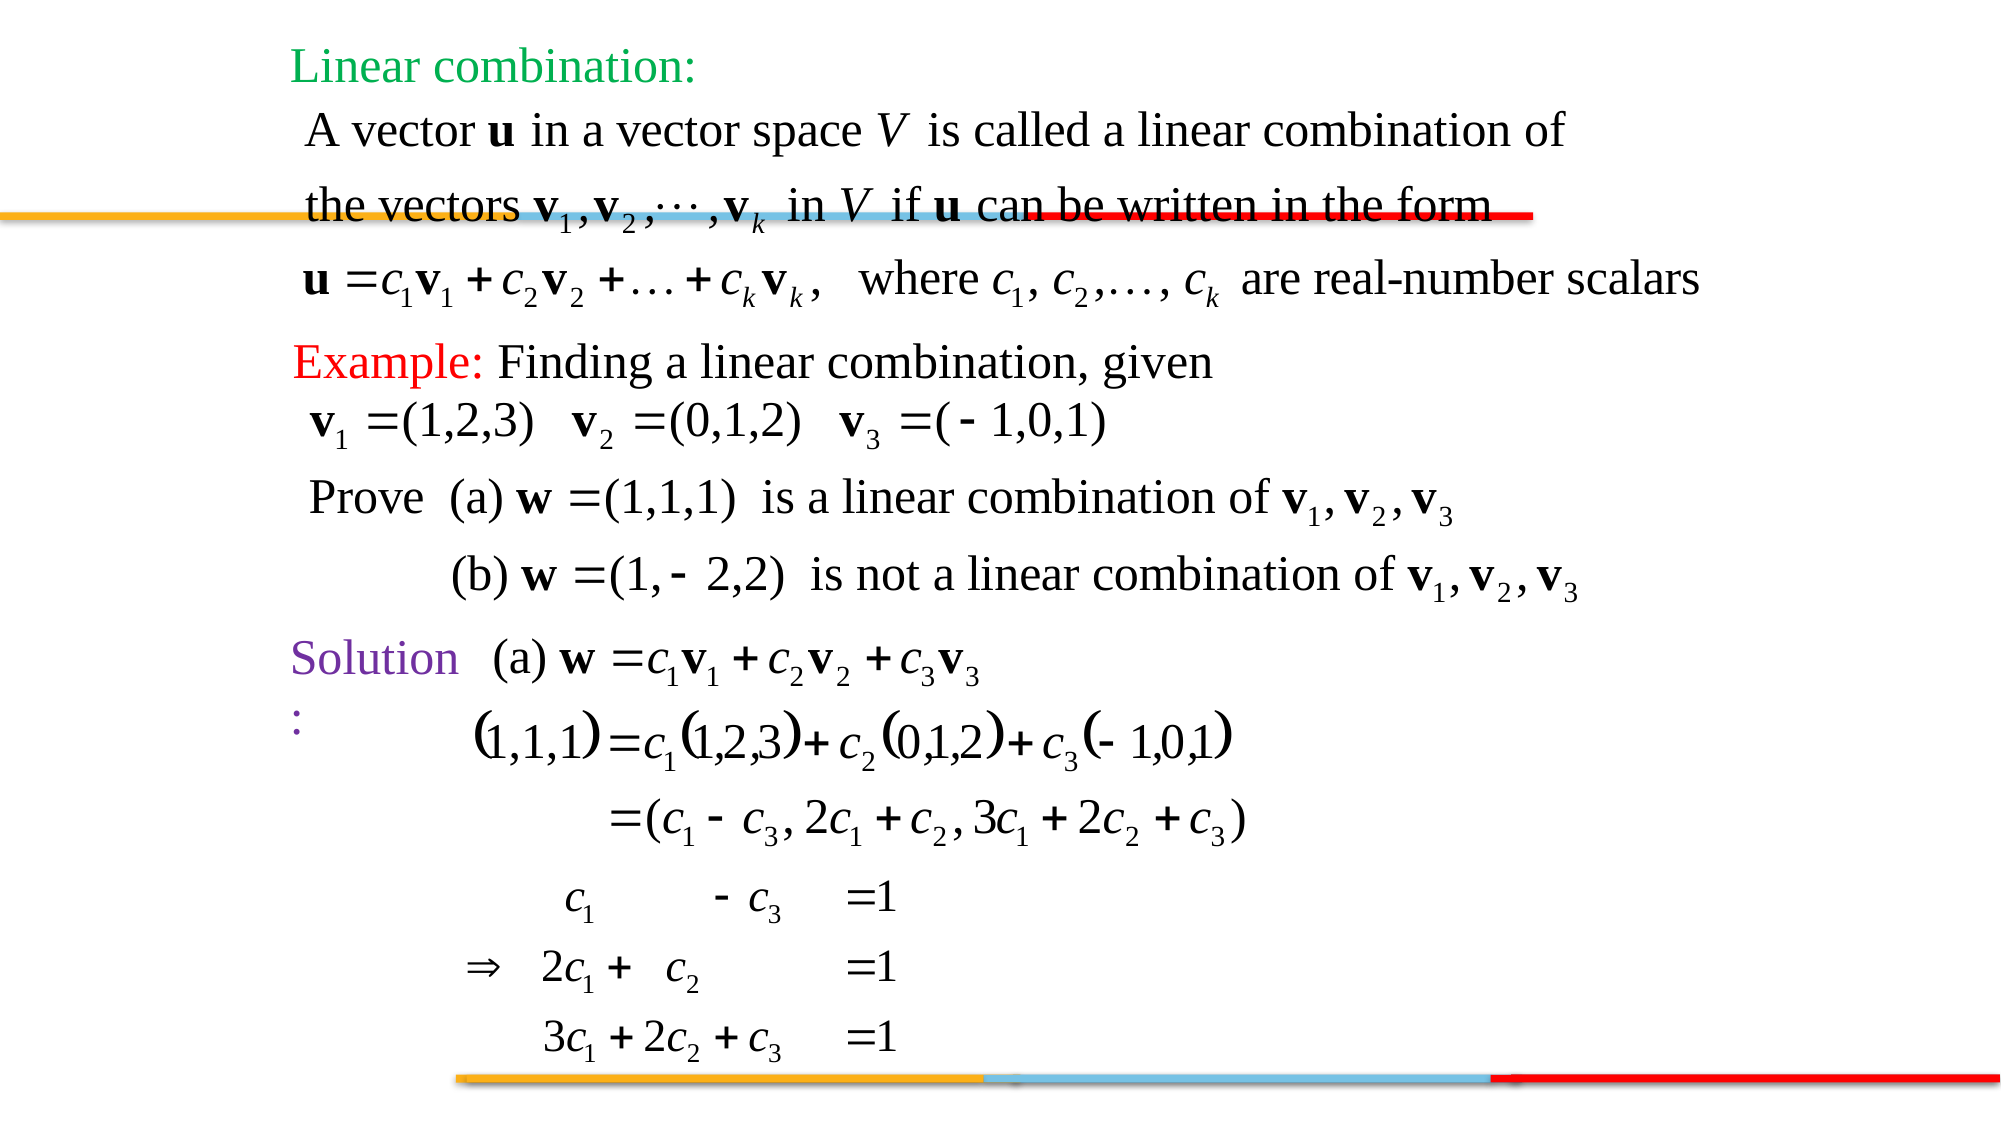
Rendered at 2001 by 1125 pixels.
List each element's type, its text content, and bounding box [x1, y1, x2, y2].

text_box Solution: [274, 617, 483, 753]
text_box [300, 387, 1589, 614]
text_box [849, 244, 1708, 320]
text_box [598, 783, 1254, 859]
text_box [459, 865, 924, 1075]
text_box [466, 708, 1234, 784]
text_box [296, 101, 1588, 244]
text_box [485, 623, 990, 699]
text_box Linear combination: [274, 24, 738, 100]
text_box Example: Finding a linear combination, given [278, 320, 1229, 396]
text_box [296, 251, 831, 320]
